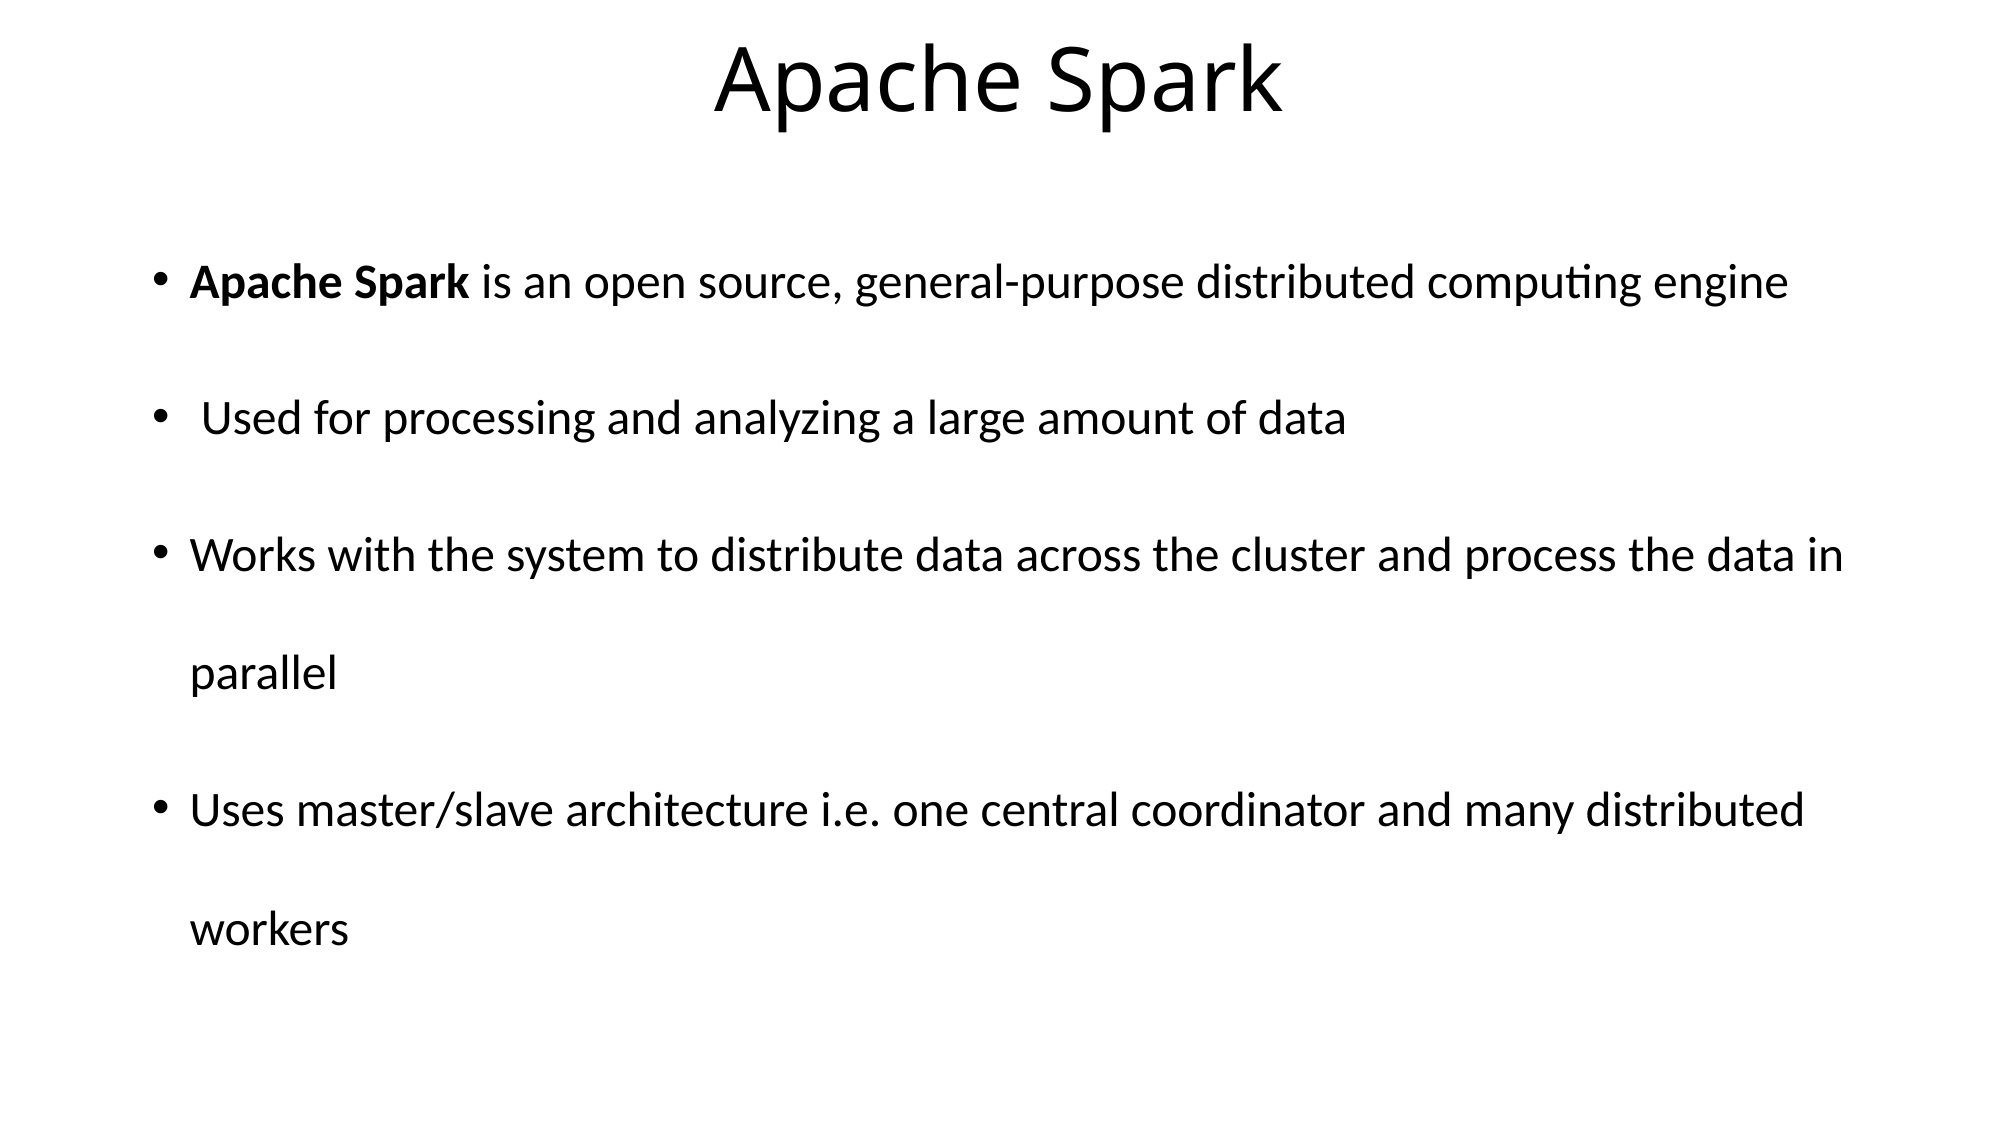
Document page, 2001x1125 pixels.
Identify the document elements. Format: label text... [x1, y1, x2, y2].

text_box Apache Spark [137, 27, 1863, 139]
text_box Apache Spark is an open source, general-purpose distributed computing engine Used for processing and analyzing a large amount of data Works with the system to distribute data across the cluster and process the data in parallel Uses master/slave architecture i.e. one central coordinator and many distributed workers [137, 182, 1863, 1042]
